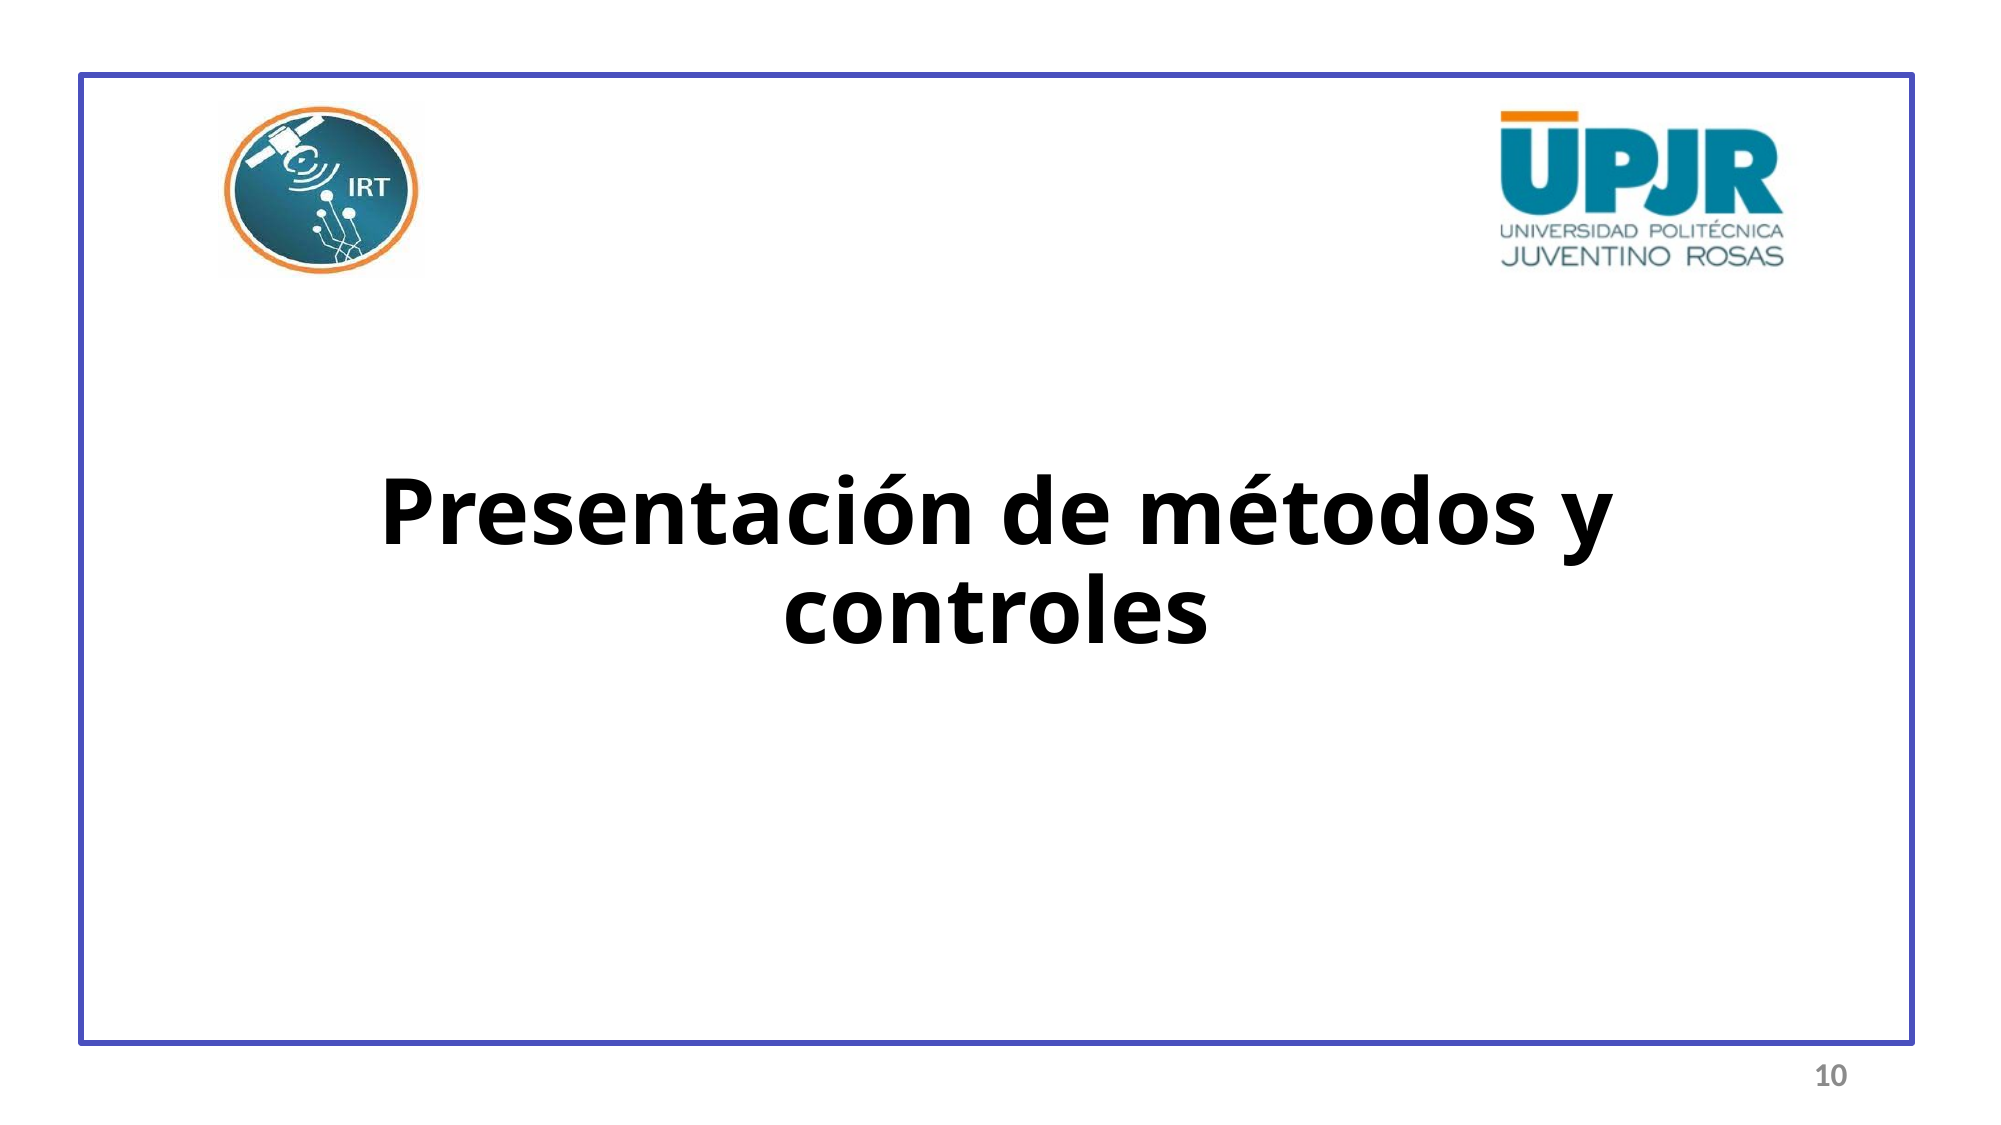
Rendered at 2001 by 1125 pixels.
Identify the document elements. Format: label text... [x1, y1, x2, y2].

slide_number 10 [1412, 1042, 1863, 1103]
text_box Presentación de métodos y controles [296, 458, 1697, 667]
picture [218, 101, 425, 279]
picture [1480, 102, 1806, 280]
text_box [81, 75, 1913, 1043]
